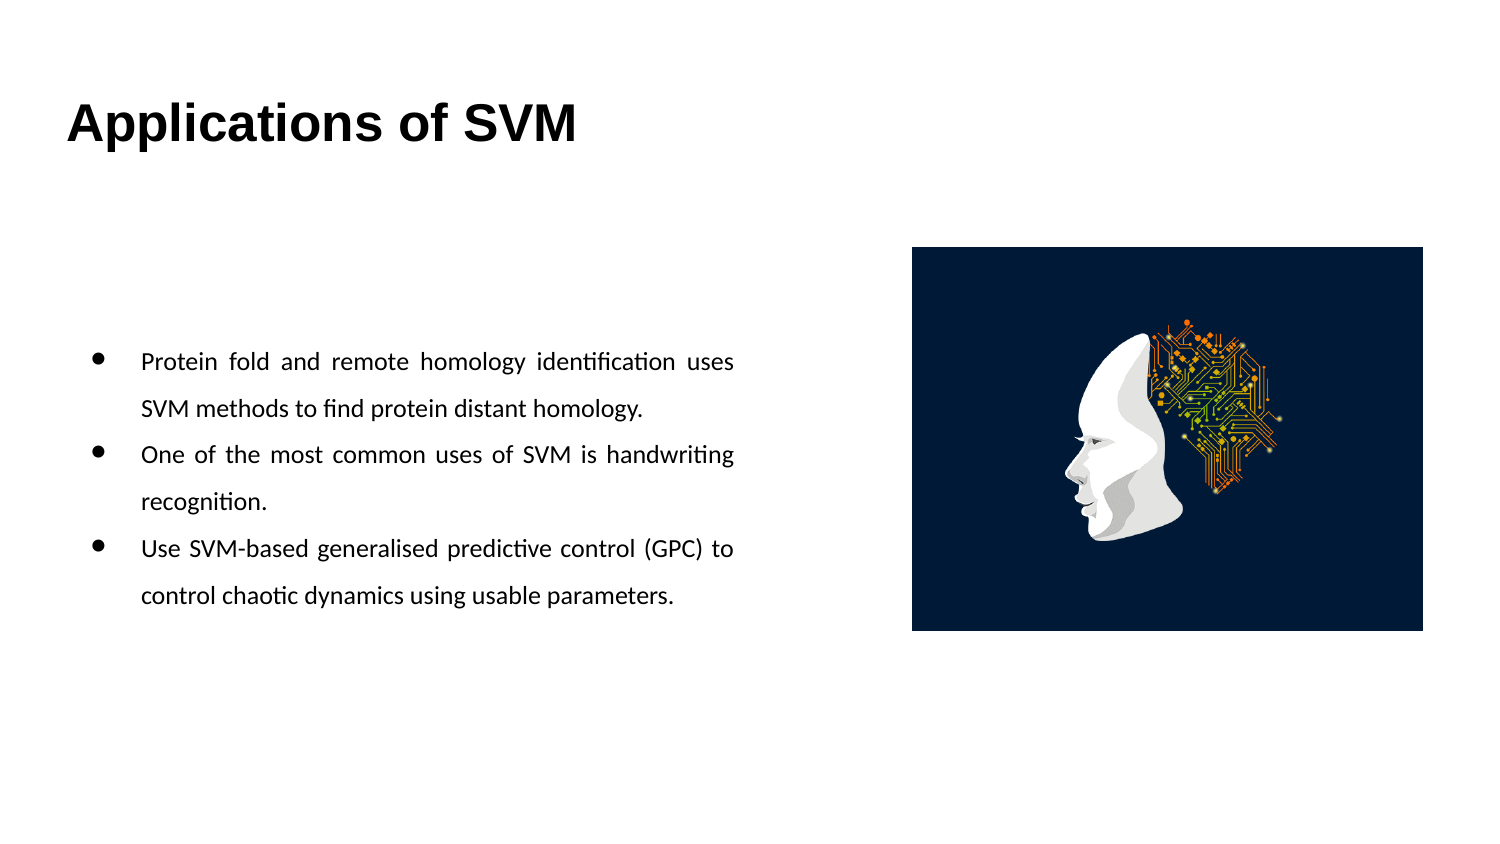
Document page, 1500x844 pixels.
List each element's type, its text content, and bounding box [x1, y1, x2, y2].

picture [912, 247, 1424, 631]
title Applications of SVM [51, 72, 1449, 167]
list Protein fold and remote homology identification uses SVM methods to find protein distant homology. One of the most common uses of SVM is handwriting recognition. Use SVM-based generalised predictive control (GPC) to control chaotic dynamics using usable parameters. [51, 189, 750, 750]
